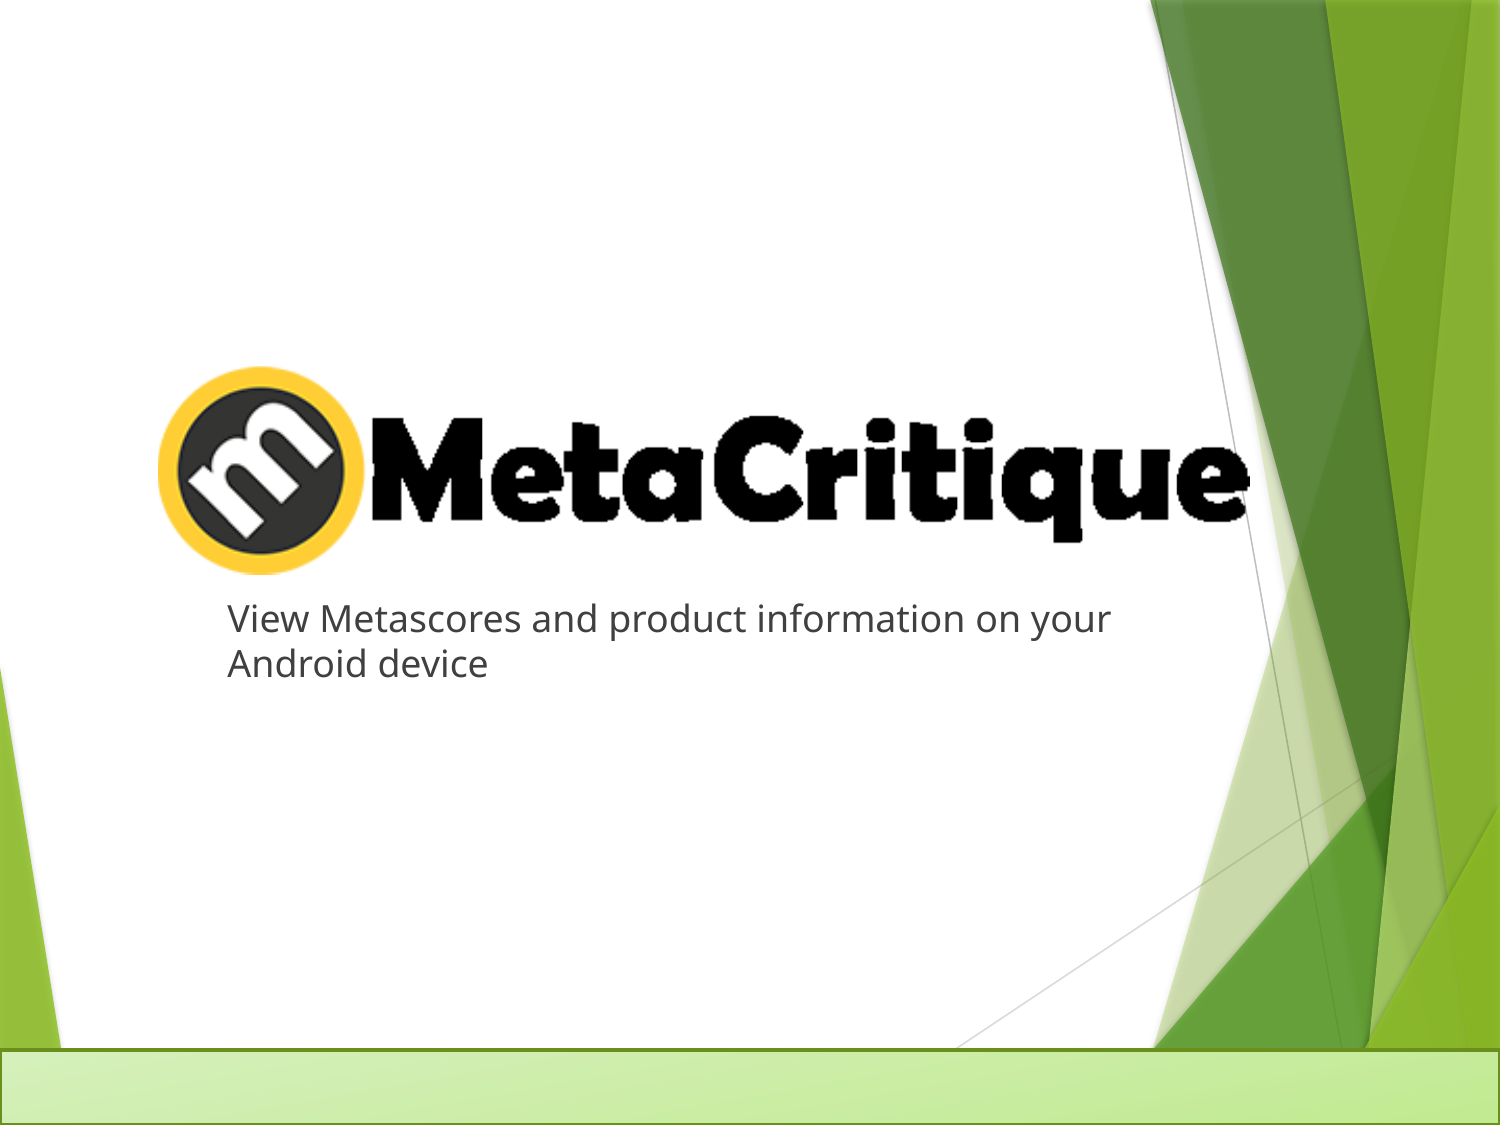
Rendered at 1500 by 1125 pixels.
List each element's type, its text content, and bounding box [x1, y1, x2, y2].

text_box View Metascores and product information on your Android device [212, 587, 1254, 1125]
picture [157, 365, 1251, 576]
text_box [1254, 1048, 1500, 1125]
text_box [0, 1048, 212, 1125]
